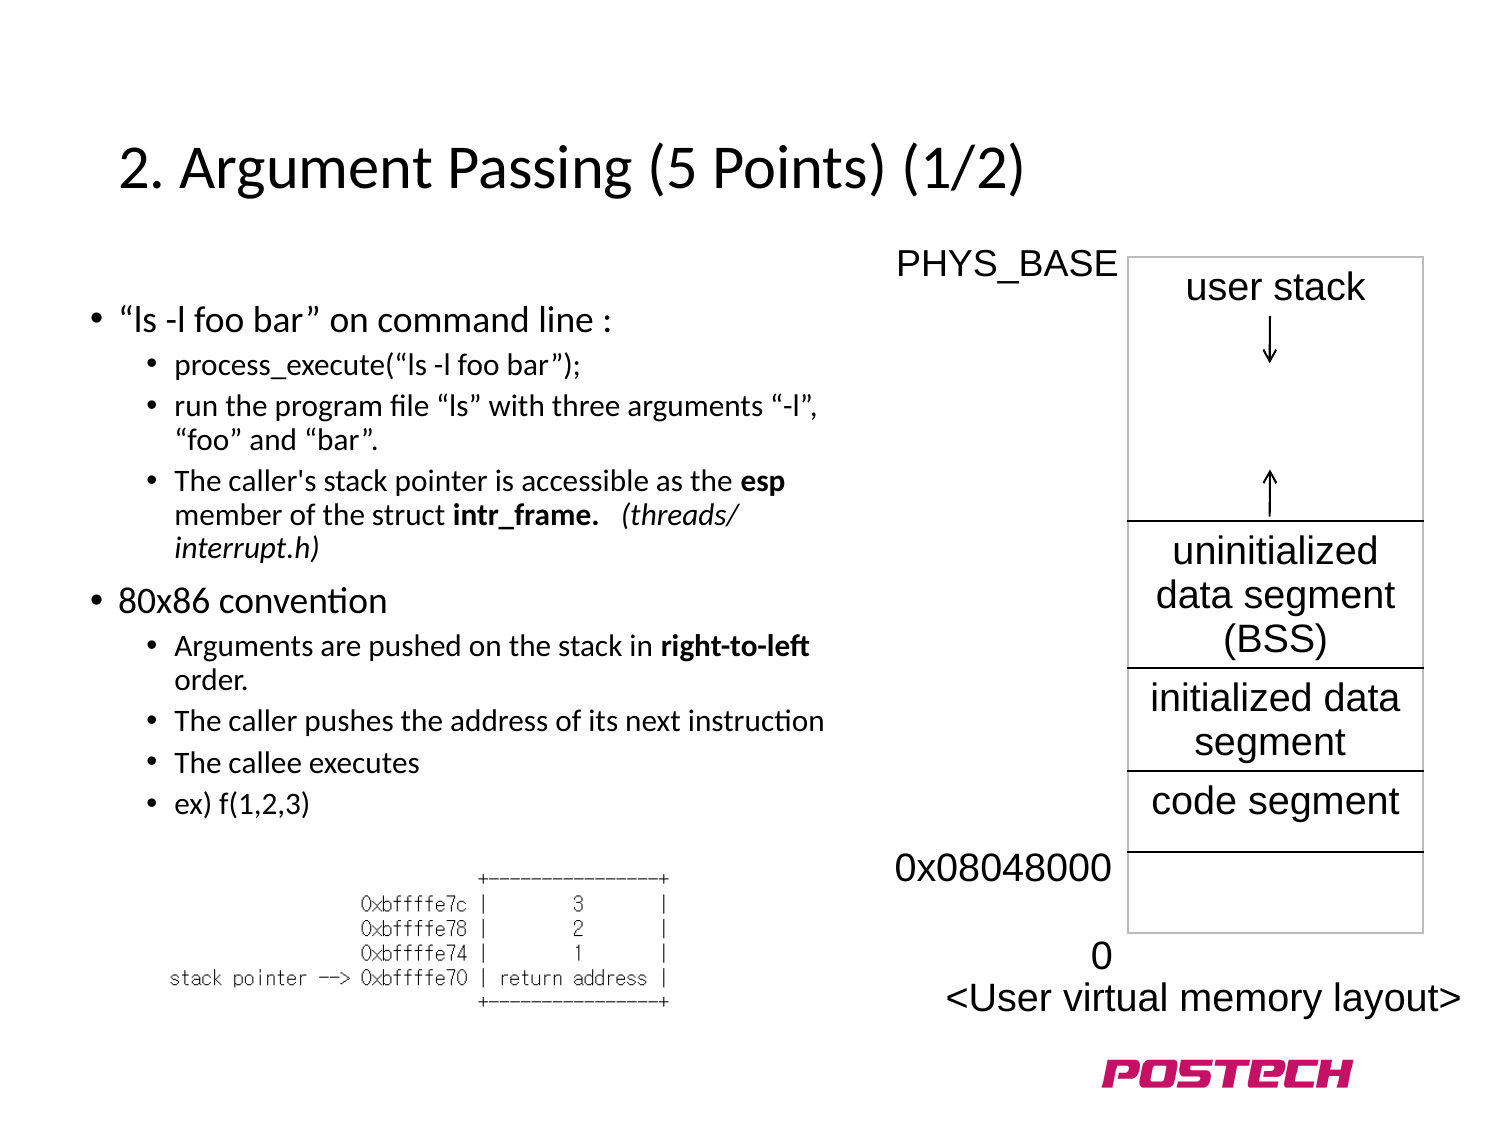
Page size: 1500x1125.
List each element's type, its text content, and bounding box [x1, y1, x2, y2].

list “ls -l foo bar” on command line : process_execute(“ls -l foo bar”); run the program file “ls” with three arguments “-l”, “foo” and “bar”. The caller's stack pointer is accessible as the esp member of the struct intr_frame. (threads/interrupt.h) 80x86 convention Arguments are pushed on the stack in right-to-left order. The caller pushes the address of its next instruction The callee executes ex) f(1,2,3) [75, 292, 892, 1010]
text_box <User virtual memory layout> [930, 964, 1478, 1027]
table_cell initialized data segment [1129, 669, 1422, 770]
picture [1098, 1049, 1358, 1096]
text_box 0x08048000 [879, 834, 1140, 897]
text_box PHYS_BASE [881, 231, 1134, 292]
table_cell uninitialized data segment (BSS) [1129, 522, 1422, 667]
table_cell [1129, 853, 1422, 932]
table_header user stack [1129, 258, 1422, 520]
text_box 0 [1075, 922, 1128, 964]
title 2. Argument Passing (5 Points) (1/2) [103, 59, 1397, 278]
table_cell code segment [1129, 772, 1422, 851]
picture [161, 857, 693, 1028]
